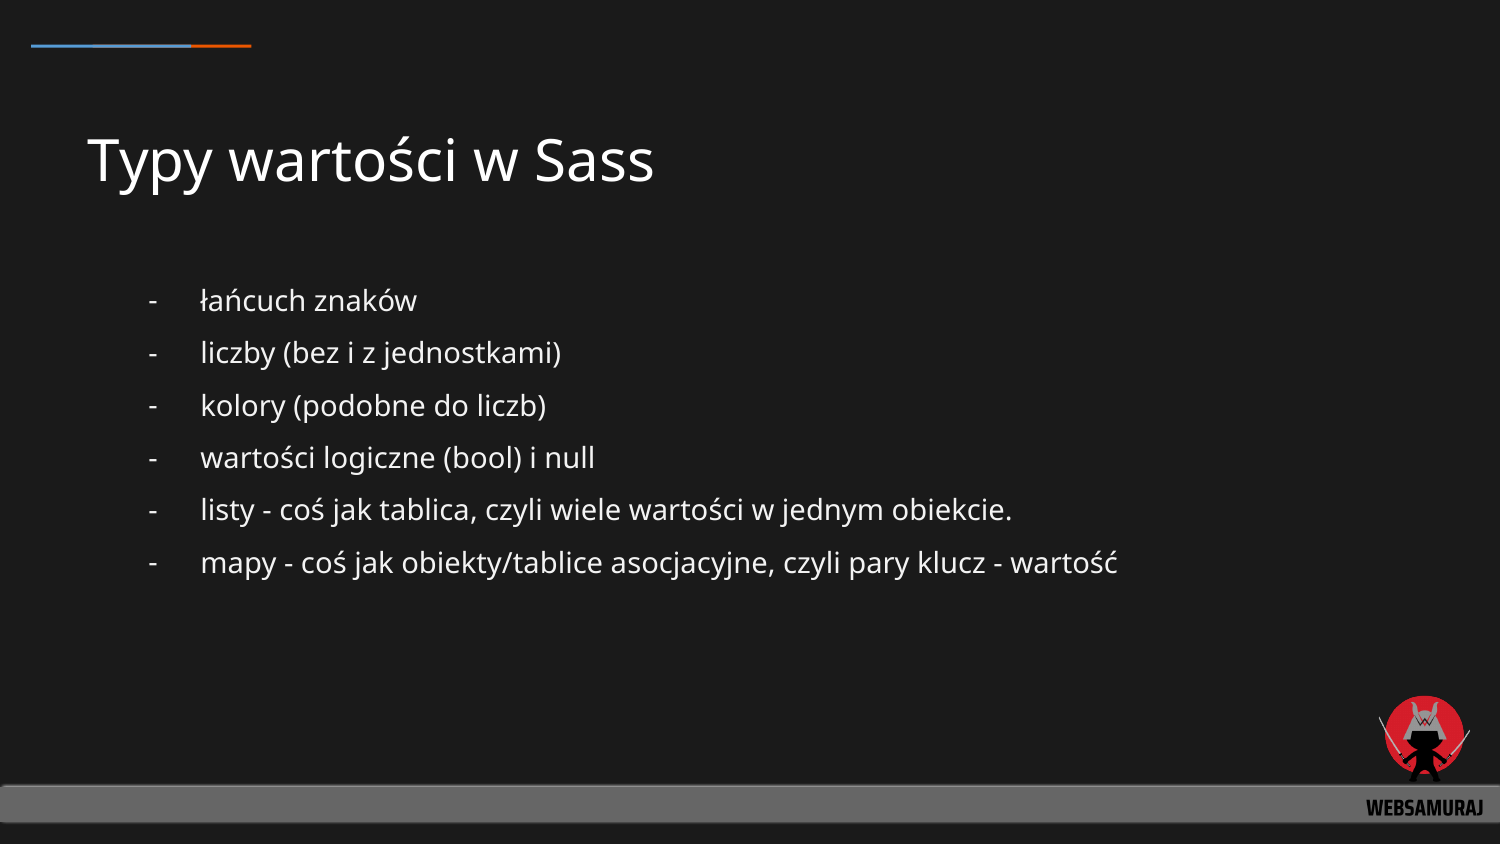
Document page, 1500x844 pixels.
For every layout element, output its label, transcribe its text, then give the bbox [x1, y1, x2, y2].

title Typy wartości w Sass [72, 97, 1416, 206]
picture [1358, 689, 1491, 822]
subtitle łańcuch znaków liczby (bez i z jednostkami) kolory (podobne do liczb) wartości logiczne (bool) i null listy - coś jak tablica, czyli wiele wartości w jednym obiekcie. mapy - coś jak obiekty/tablice asocjacyjne, czyli pary klucz - wartość [110, 249, 1379, 742]
